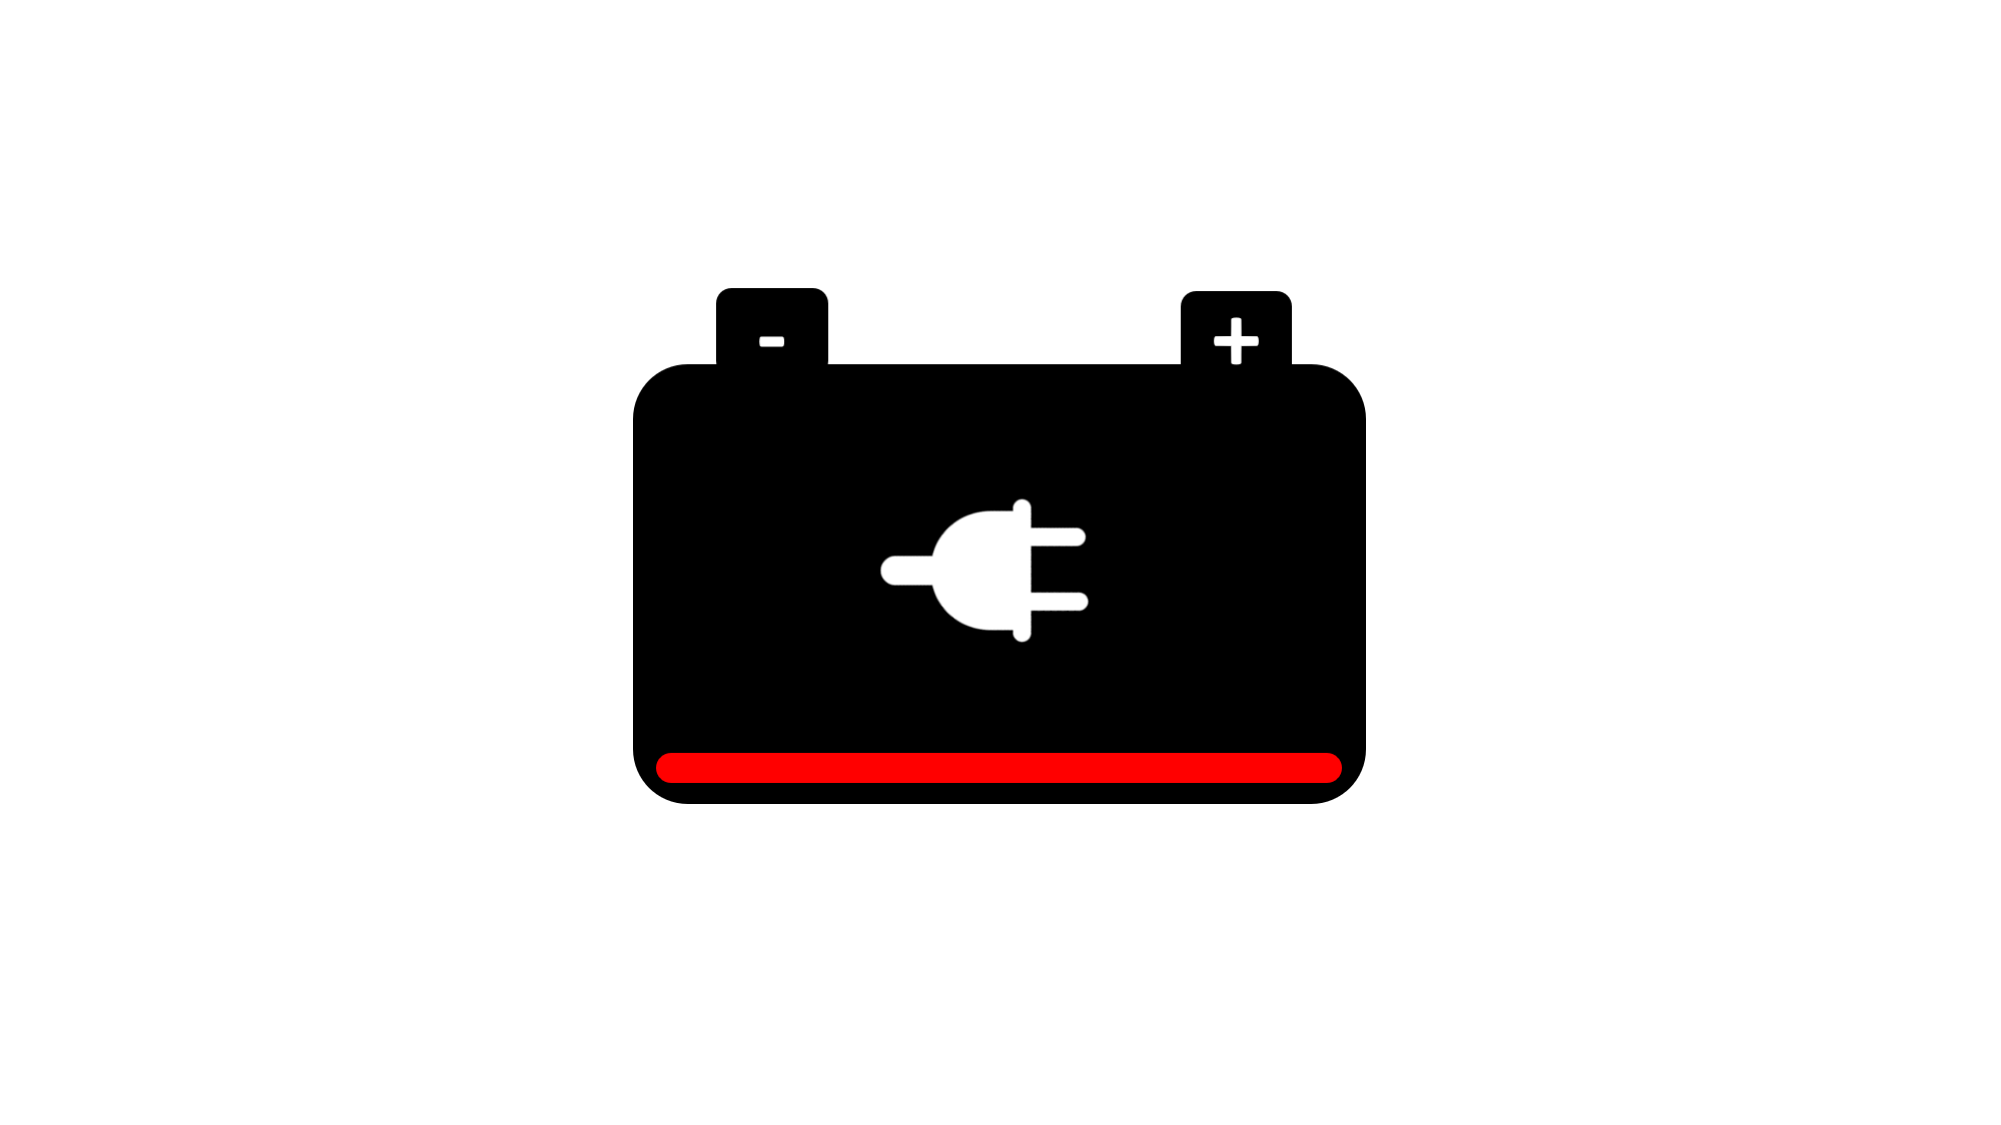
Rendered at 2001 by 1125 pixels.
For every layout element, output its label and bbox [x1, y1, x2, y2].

picture [633, 241, 1366, 804]
